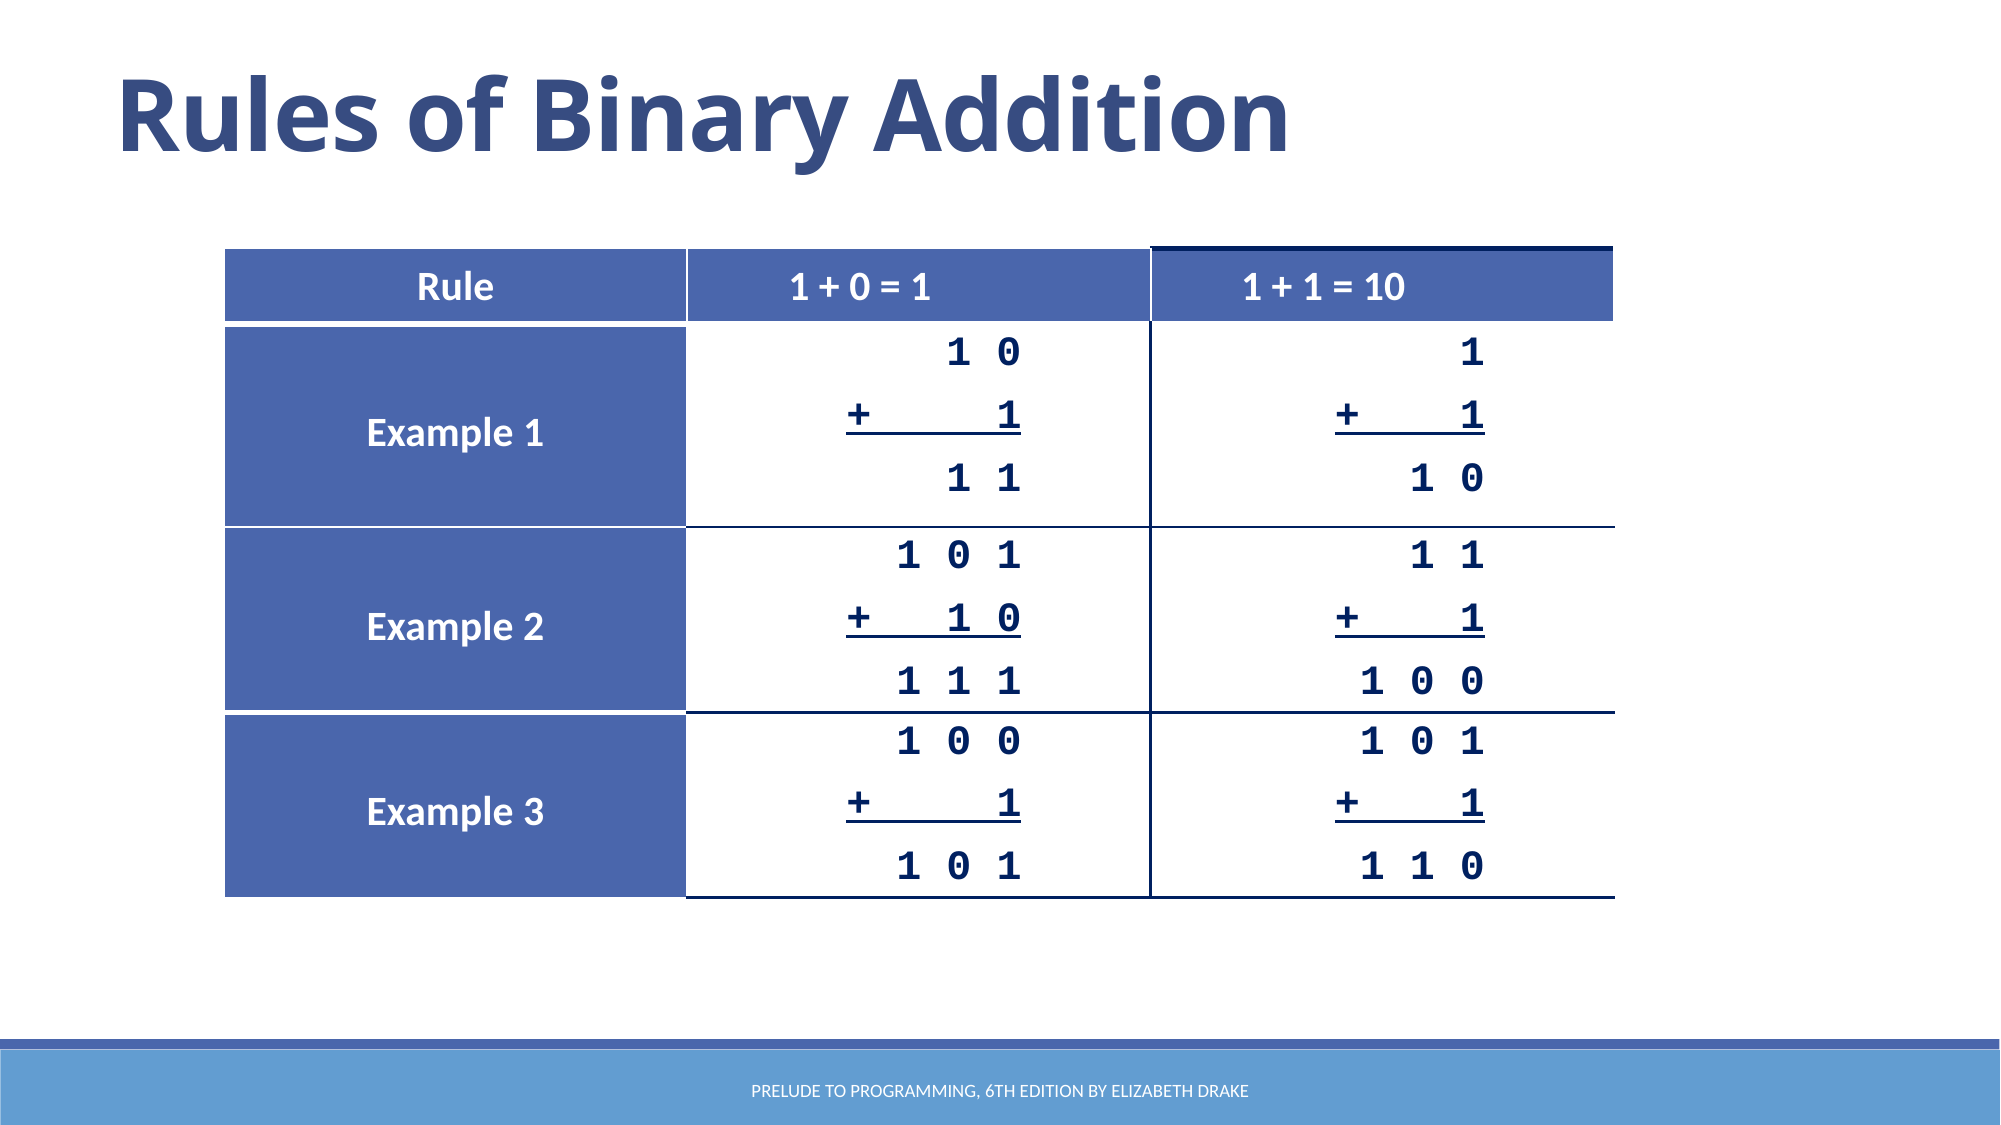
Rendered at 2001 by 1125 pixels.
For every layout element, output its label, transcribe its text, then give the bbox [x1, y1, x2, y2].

table_cell 1 0 1 + 1 0 1 1 1 [688, 528, 1149, 711]
table_cell 1 + 1 1 0 [1152, 327, 1613, 526]
table_cell Example 3 [225, 715, 686, 897]
table_cell 1 1 + 1 1 0 0 [1152, 528, 1613, 711]
table_cell 1 0 + 1 1 1 [688, 327, 1149, 526]
table_cell Example 2 [225, 528, 686, 710]
table_header Rule [225, 249, 686, 321]
table_cell 1 0 1 + 1 1 1 0 [1152, 714, 1613, 896]
table_cell 1 0 0 + 1 1 0 1 [688, 714, 1149, 896]
title Rules of Binary Addition [99, 18, 1750, 180]
table_header 1 + 0 = 1 [688, 249, 1150, 321]
table_cell Example 1 [225, 327, 686, 526]
footer Prelude to Programming, 6th edition by Elizabeth Drake [604, 1059, 1396, 1120]
table_header 1 + 1 = 10 [1152, 251, 1613, 321]
